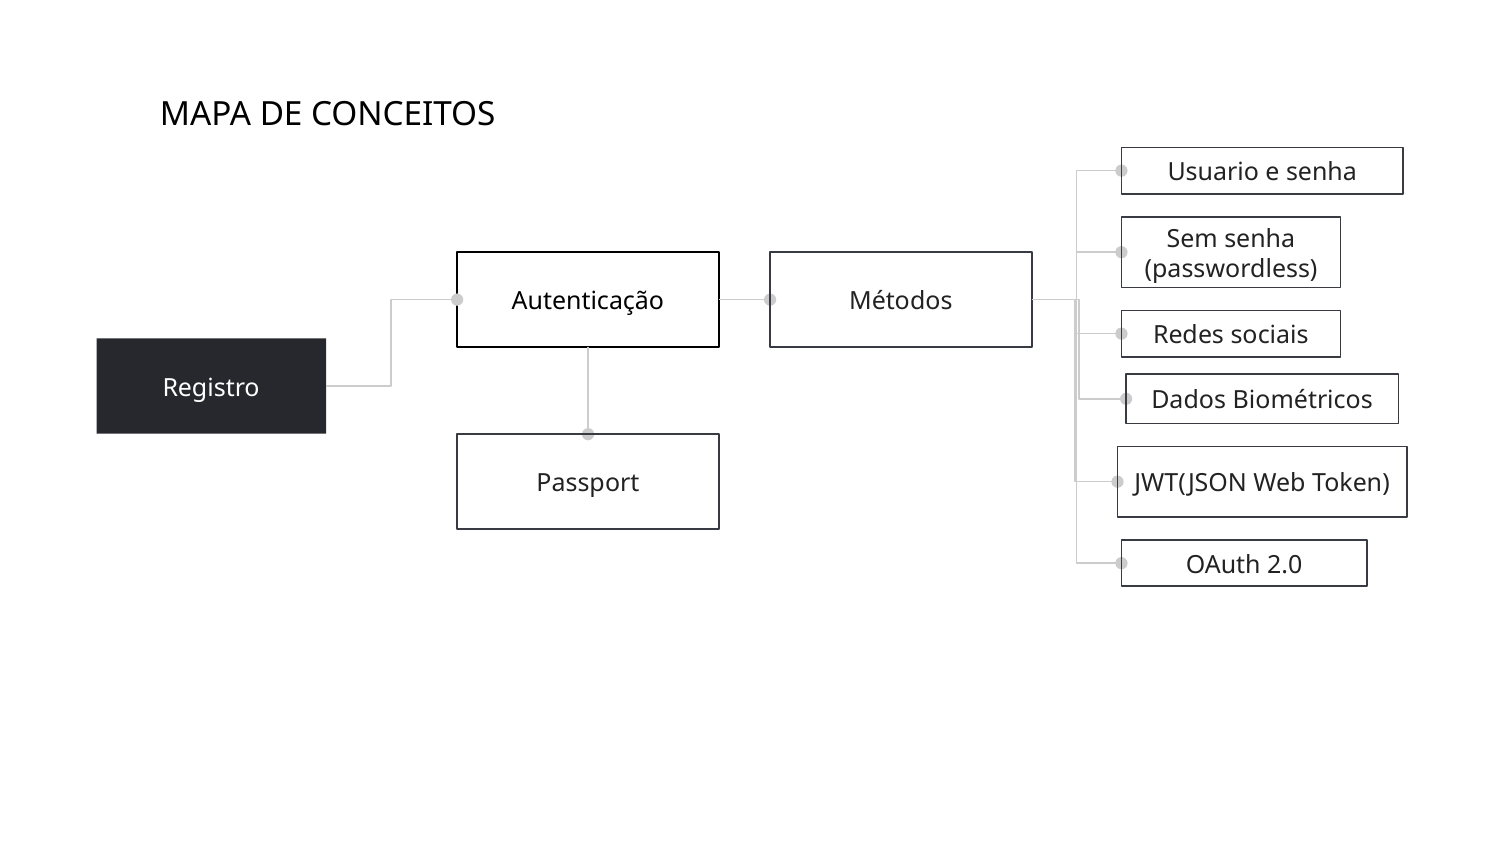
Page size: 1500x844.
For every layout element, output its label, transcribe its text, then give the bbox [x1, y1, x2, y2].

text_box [1031, 251, 1122, 297]
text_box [325, 299, 458, 387]
text_box Dados Biométricos [1127, 374, 1399, 424]
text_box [1031, 170, 1122, 251]
text_box Sem senha (passwordless) [1127, 216, 1341, 288]
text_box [1031, 299, 1122, 564]
text_box MAPA DE CONCEITOS [145, 76, 549, 147]
text_box OAuth 2.0 [1121, 540, 1367, 587]
text_box Redes sociais [1132, 310, 1341, 357]
text_box Autenticação [457, 252, 719, 348]
text_box Usuario e senha [1121, 147, 1404, 194]
text_box Métodos [770, 252, 1026, 348]
text_box Registro [96, 338, 327, 434]
text_box Passport [457, 434, 719, 530]
text_box JWT(JSON Web Token) [1127, 446, 1407, 518]
